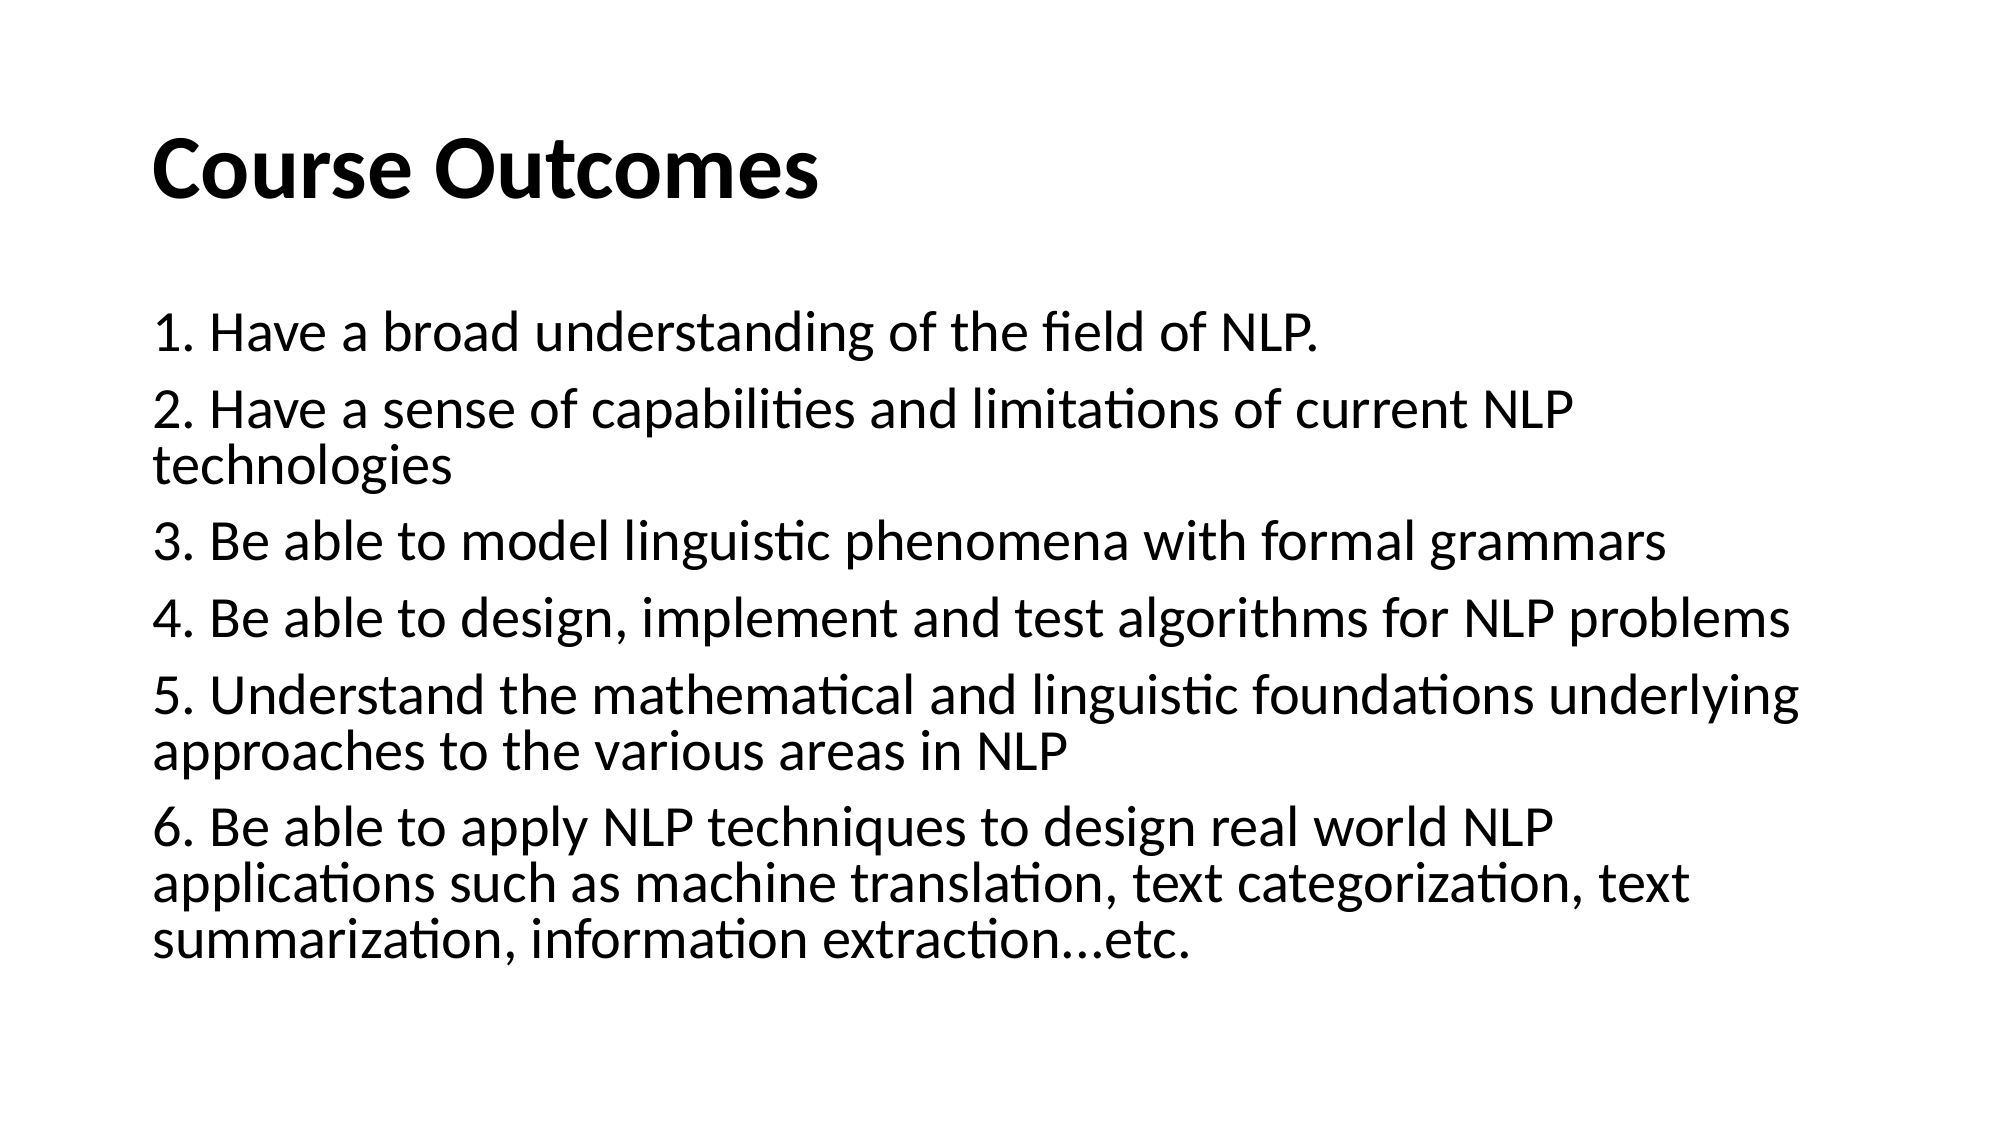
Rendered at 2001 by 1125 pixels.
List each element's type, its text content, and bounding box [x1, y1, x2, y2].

list 1. Have a broad understanding of the field of NLP. 2. Have a sense of capabilities and limitations of current NLP technologies 3. Be able to model linguistic phenomena with formal grammars 4. Be able to design, implement and test algorithms for NLP problems 5. Understand the mathematical and linguistic foundations underlying approaches to the various areas in NLP 6. Be able to apply NLP techniques to design real world NLP applications such as machine translation, text categorization, text summarization, information extraction...etc. [137, 299, 1863, 1014]
title Course Outcomes [137, 59, 1863, 278]
